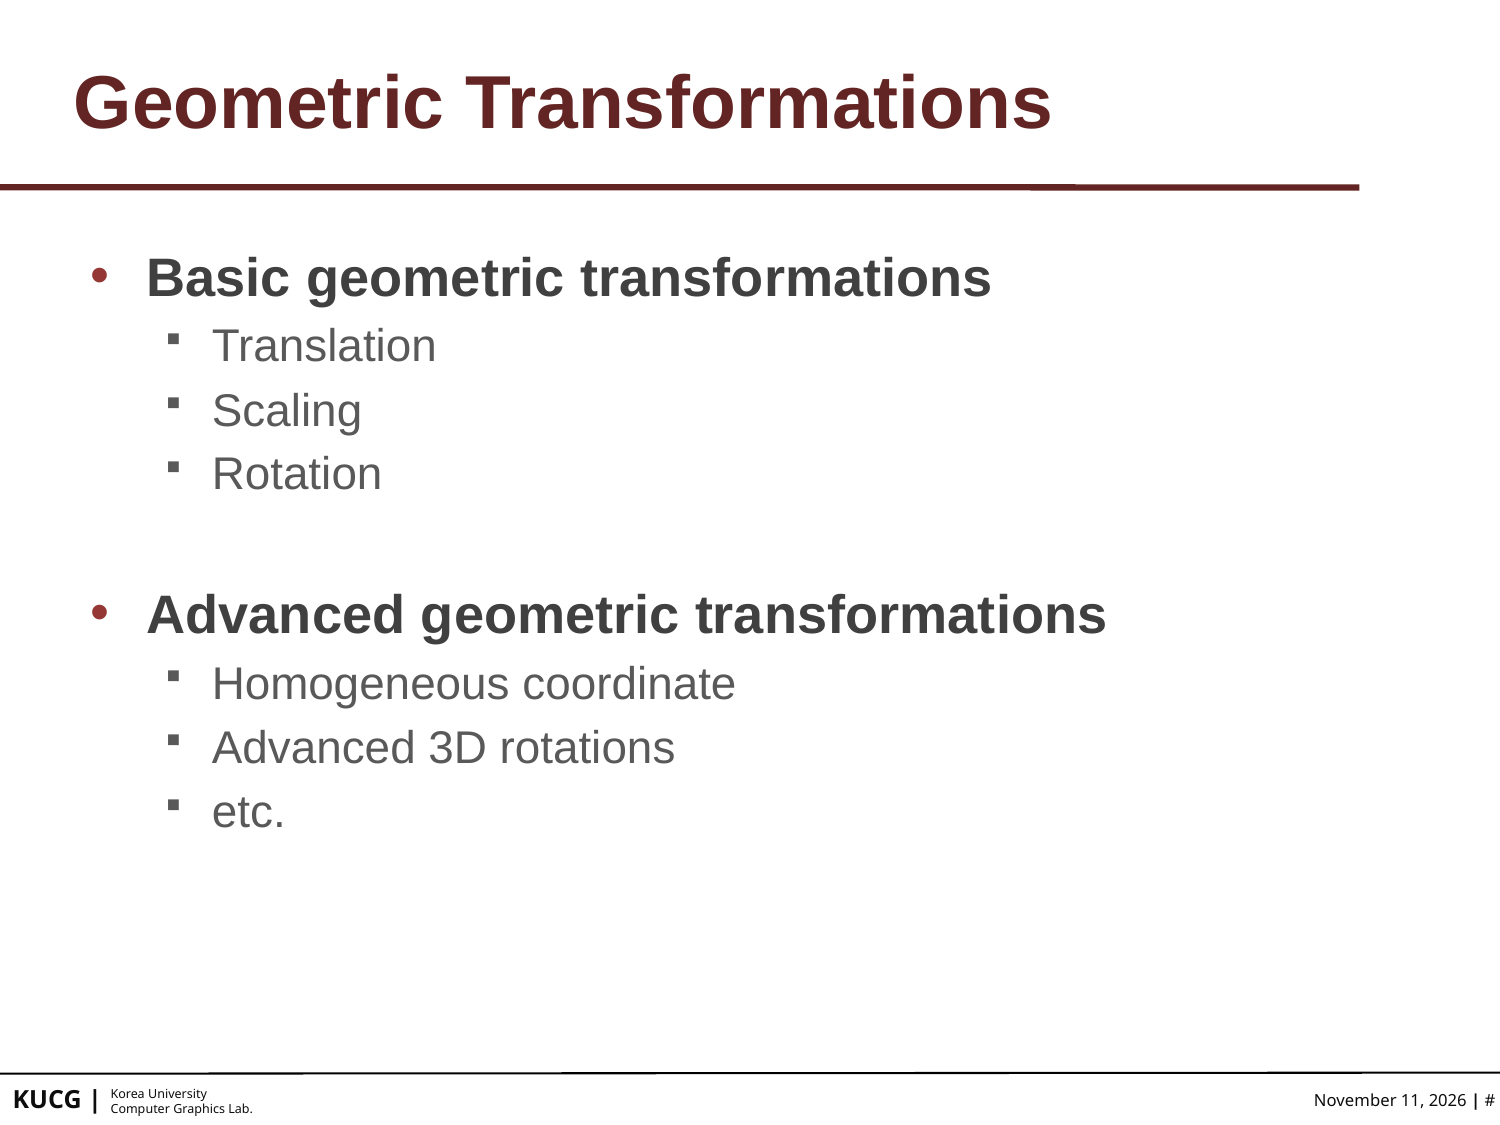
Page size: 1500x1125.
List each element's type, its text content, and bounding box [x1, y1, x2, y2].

title Geometric Transformations [44, 33, 1395, 164]
list Basic geometric transformations Translation Scaling Rotation Advanced geometric transformations Homogeneous coordinate Advanced 3D rotations etc. [75, 234, 1425, 1032]
